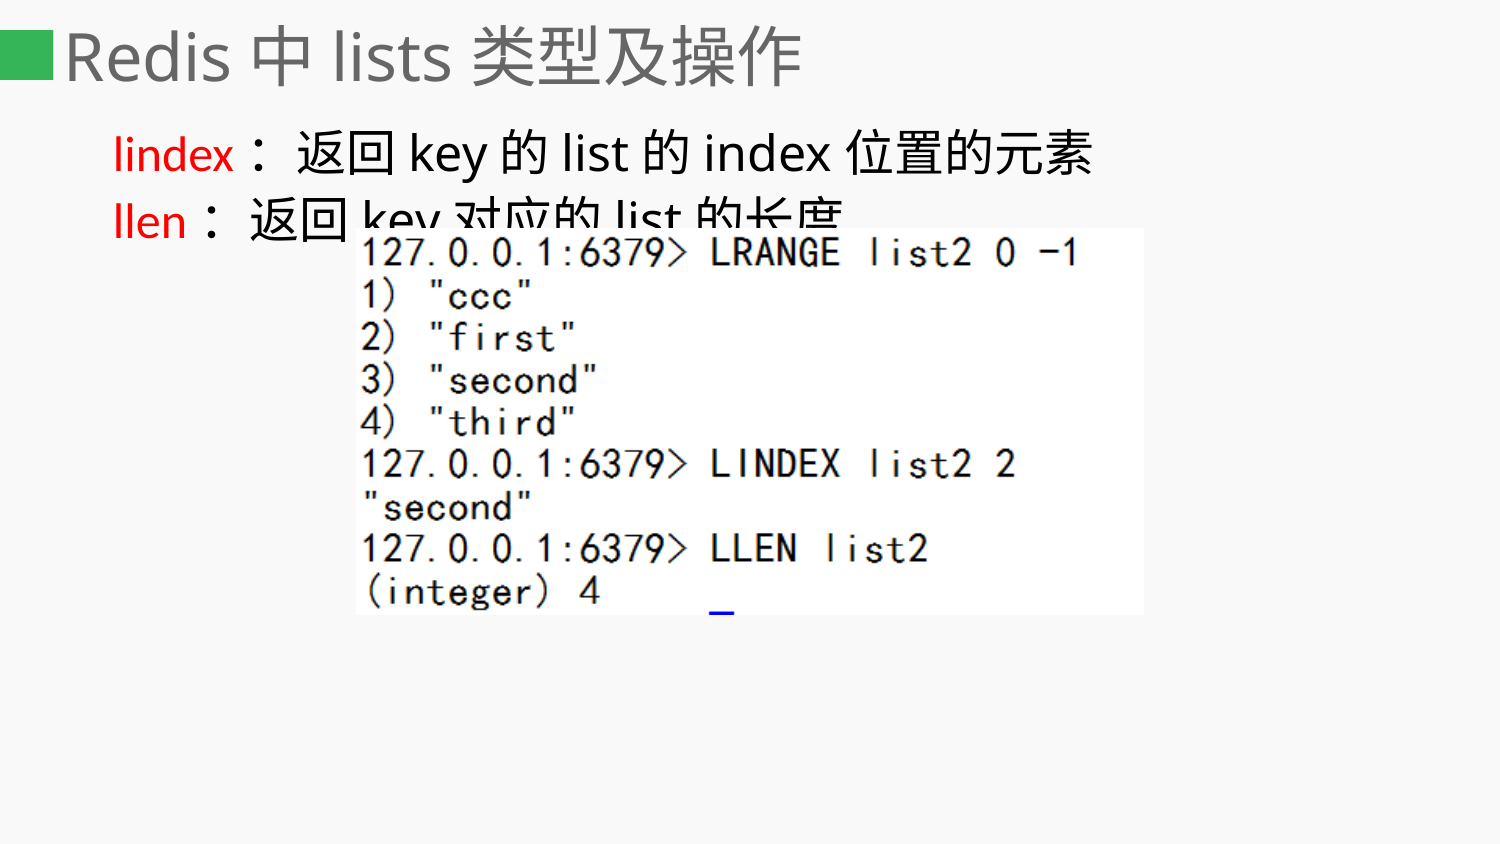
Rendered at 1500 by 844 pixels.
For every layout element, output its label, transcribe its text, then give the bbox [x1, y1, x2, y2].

picture [0, 30, 54, 80]
picture [356, 228, 1144, 616]
title Redis中lists类型及操作 [63, 25, 1480, 85]
subtitle lindex：返回key的list的index位置的元素 llen：返回key对应的list的长度 [112, 114, 1480, 738]
